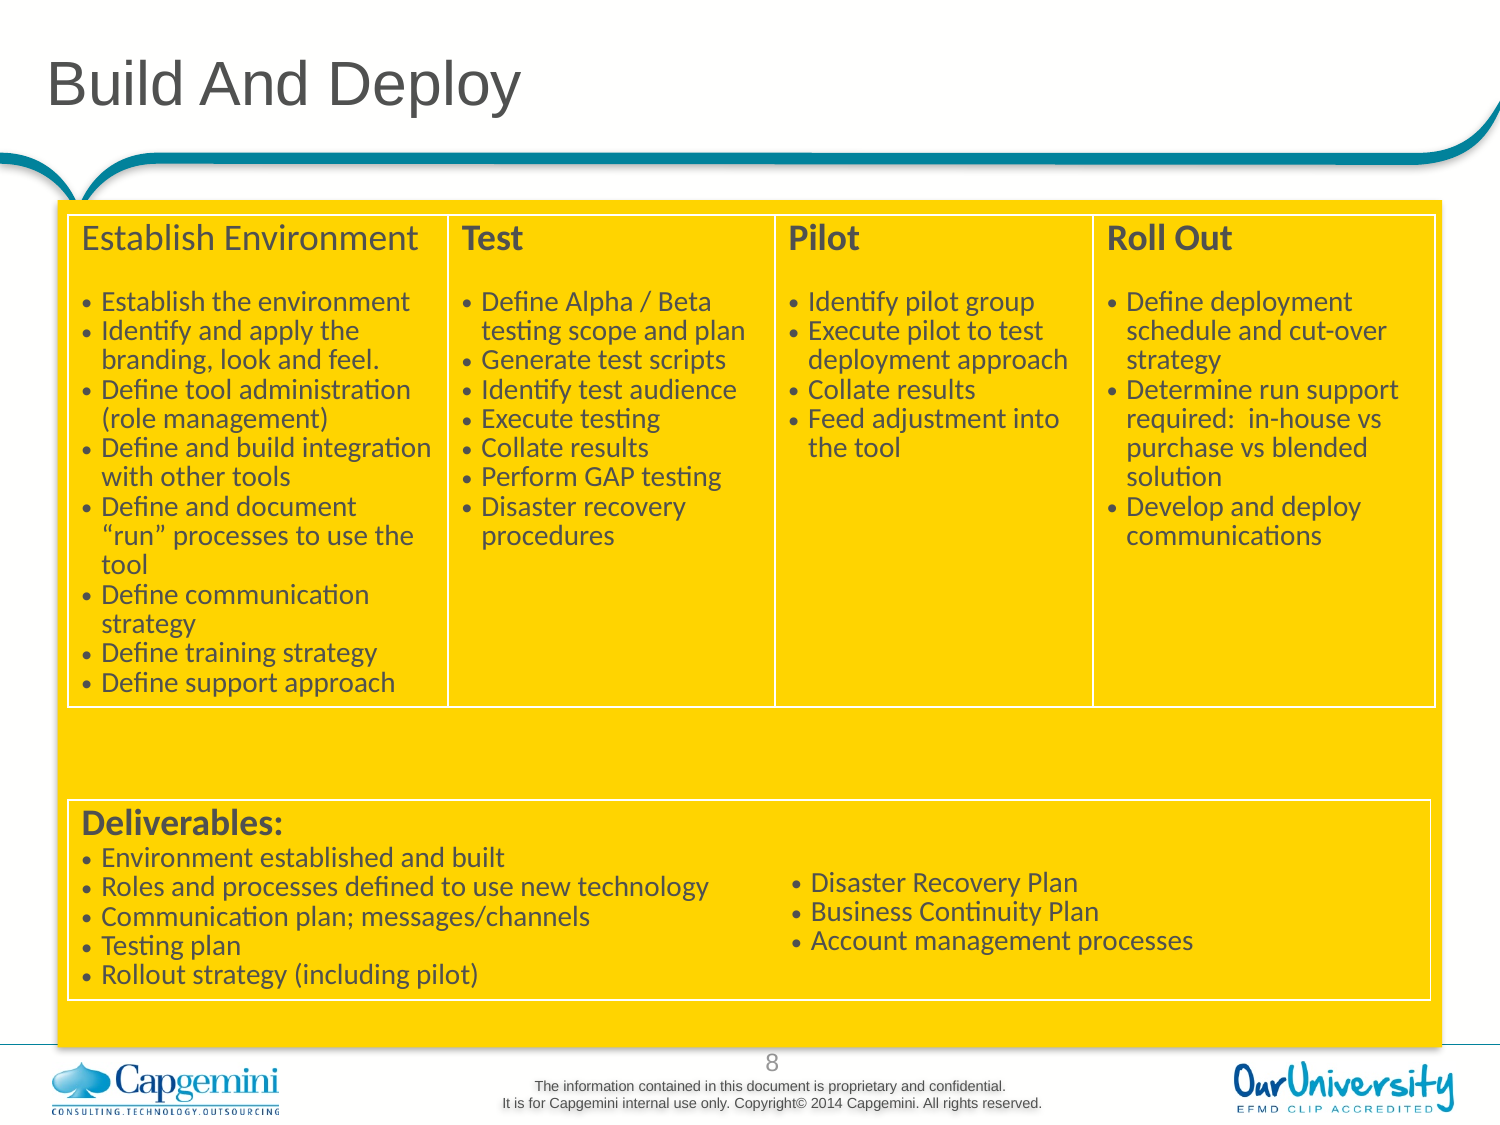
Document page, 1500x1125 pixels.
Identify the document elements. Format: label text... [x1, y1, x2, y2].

table_header Pilot Identify pilot group Execute pilot to test deployment approach Collate results Feed adjustment into the tool [776, 216, 1092, 706]
picture [1232, 1061, 1457, 1115]
table_header Roll Out Define deployment schedule and cut-over strategy Determine run support required: in-house vs purchase vs blended solution Develop and deploy communications [1094, 216, 1434, 706]
title Build And Deploy [31, 21, 1347, 140]
table_header Disaster Recovery Plan Business Continuity Plan Account management processes [778, 863, 1410, 1013]
table_header Test Define Alpha / Beta testing scope and plan Generate test scripts Identify test audience Execute testing Collate results Perform GAP testing Disaster recovery procedures [449, 216, 774, 706]
table_header Establish Environment Establish the environment Identify and apply the branding, look and feel. Define tool administration (role management) Define and build integration with other tools Define and document “run” processes to use the tool Define communication strategy Define training strategy Define support approach [69, 216, 447, 706]
text_box [57, 200, 1443, 1048]
table_header Deliverables: Environment established and built Roles and processes defined to use new technology Communication plan; messages/channels Testing plan Rollout strategy (including pilot) [69, 801, 1430, 999]
picture [52, 1062, 279, 1115]
